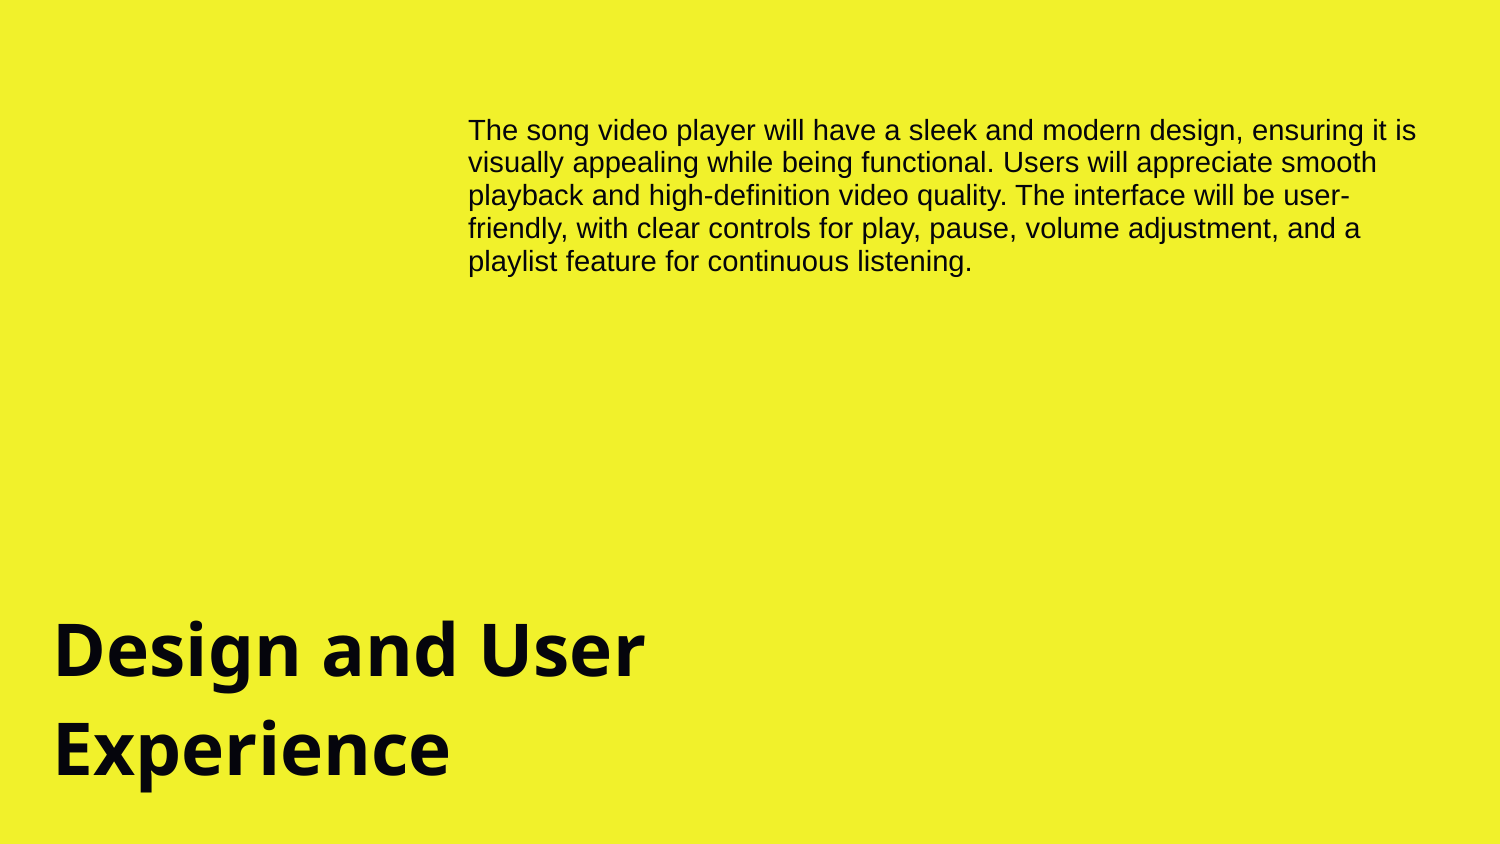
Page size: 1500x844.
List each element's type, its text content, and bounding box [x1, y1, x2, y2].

title Design and User Experience [37, 490, 1075, 813]
subtitle The song video player will have a sleek and modern design, ensuring it is visually appealing while being functional. Users will appreciate smooth playback and high-definition video quality. The interface will be user-friendly, with clear controls for play, pause, volume adjustment, and a playlist feature for continuous listening. [415, 98, 1463, 477]
